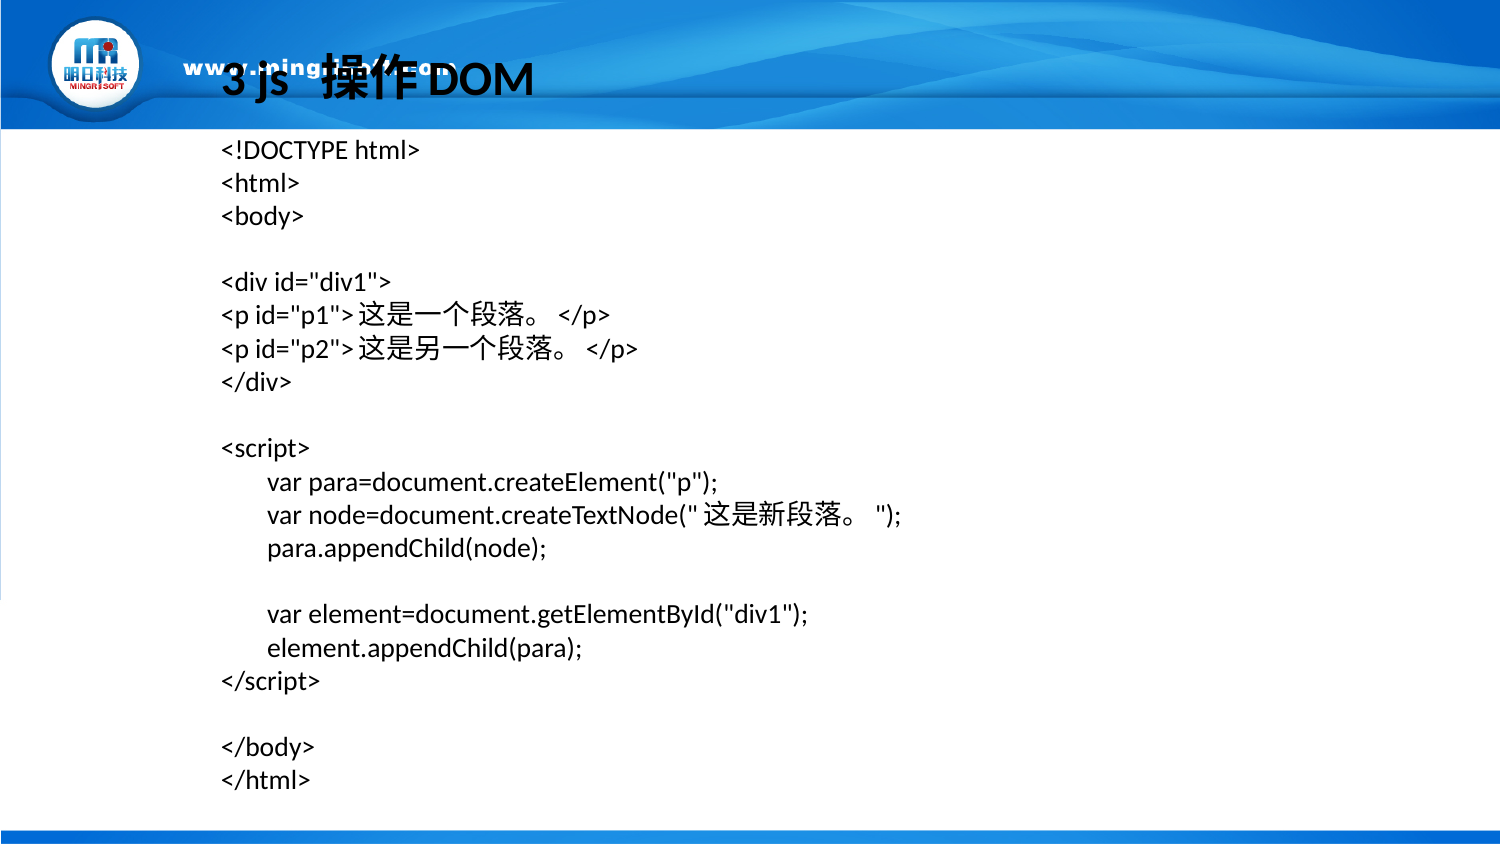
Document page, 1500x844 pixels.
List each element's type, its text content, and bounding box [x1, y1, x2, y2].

list 3 js 操作DOM <!DOCTYPE html> <html> <body> <div id="div1"> <p id="p1">这是一个段落。</p> <p id="p2">这是另一个段落。</p> </div> <script> var para=document.createElement("p"); var node=document.createTextNode("这是新段落。"); para.appendChild(node); var element=document.getElementById("div1"); element.appendChild(para); </script> </body> </html> [209, 40, 1291, 803]
picture [0, 0, 1500, 844]
